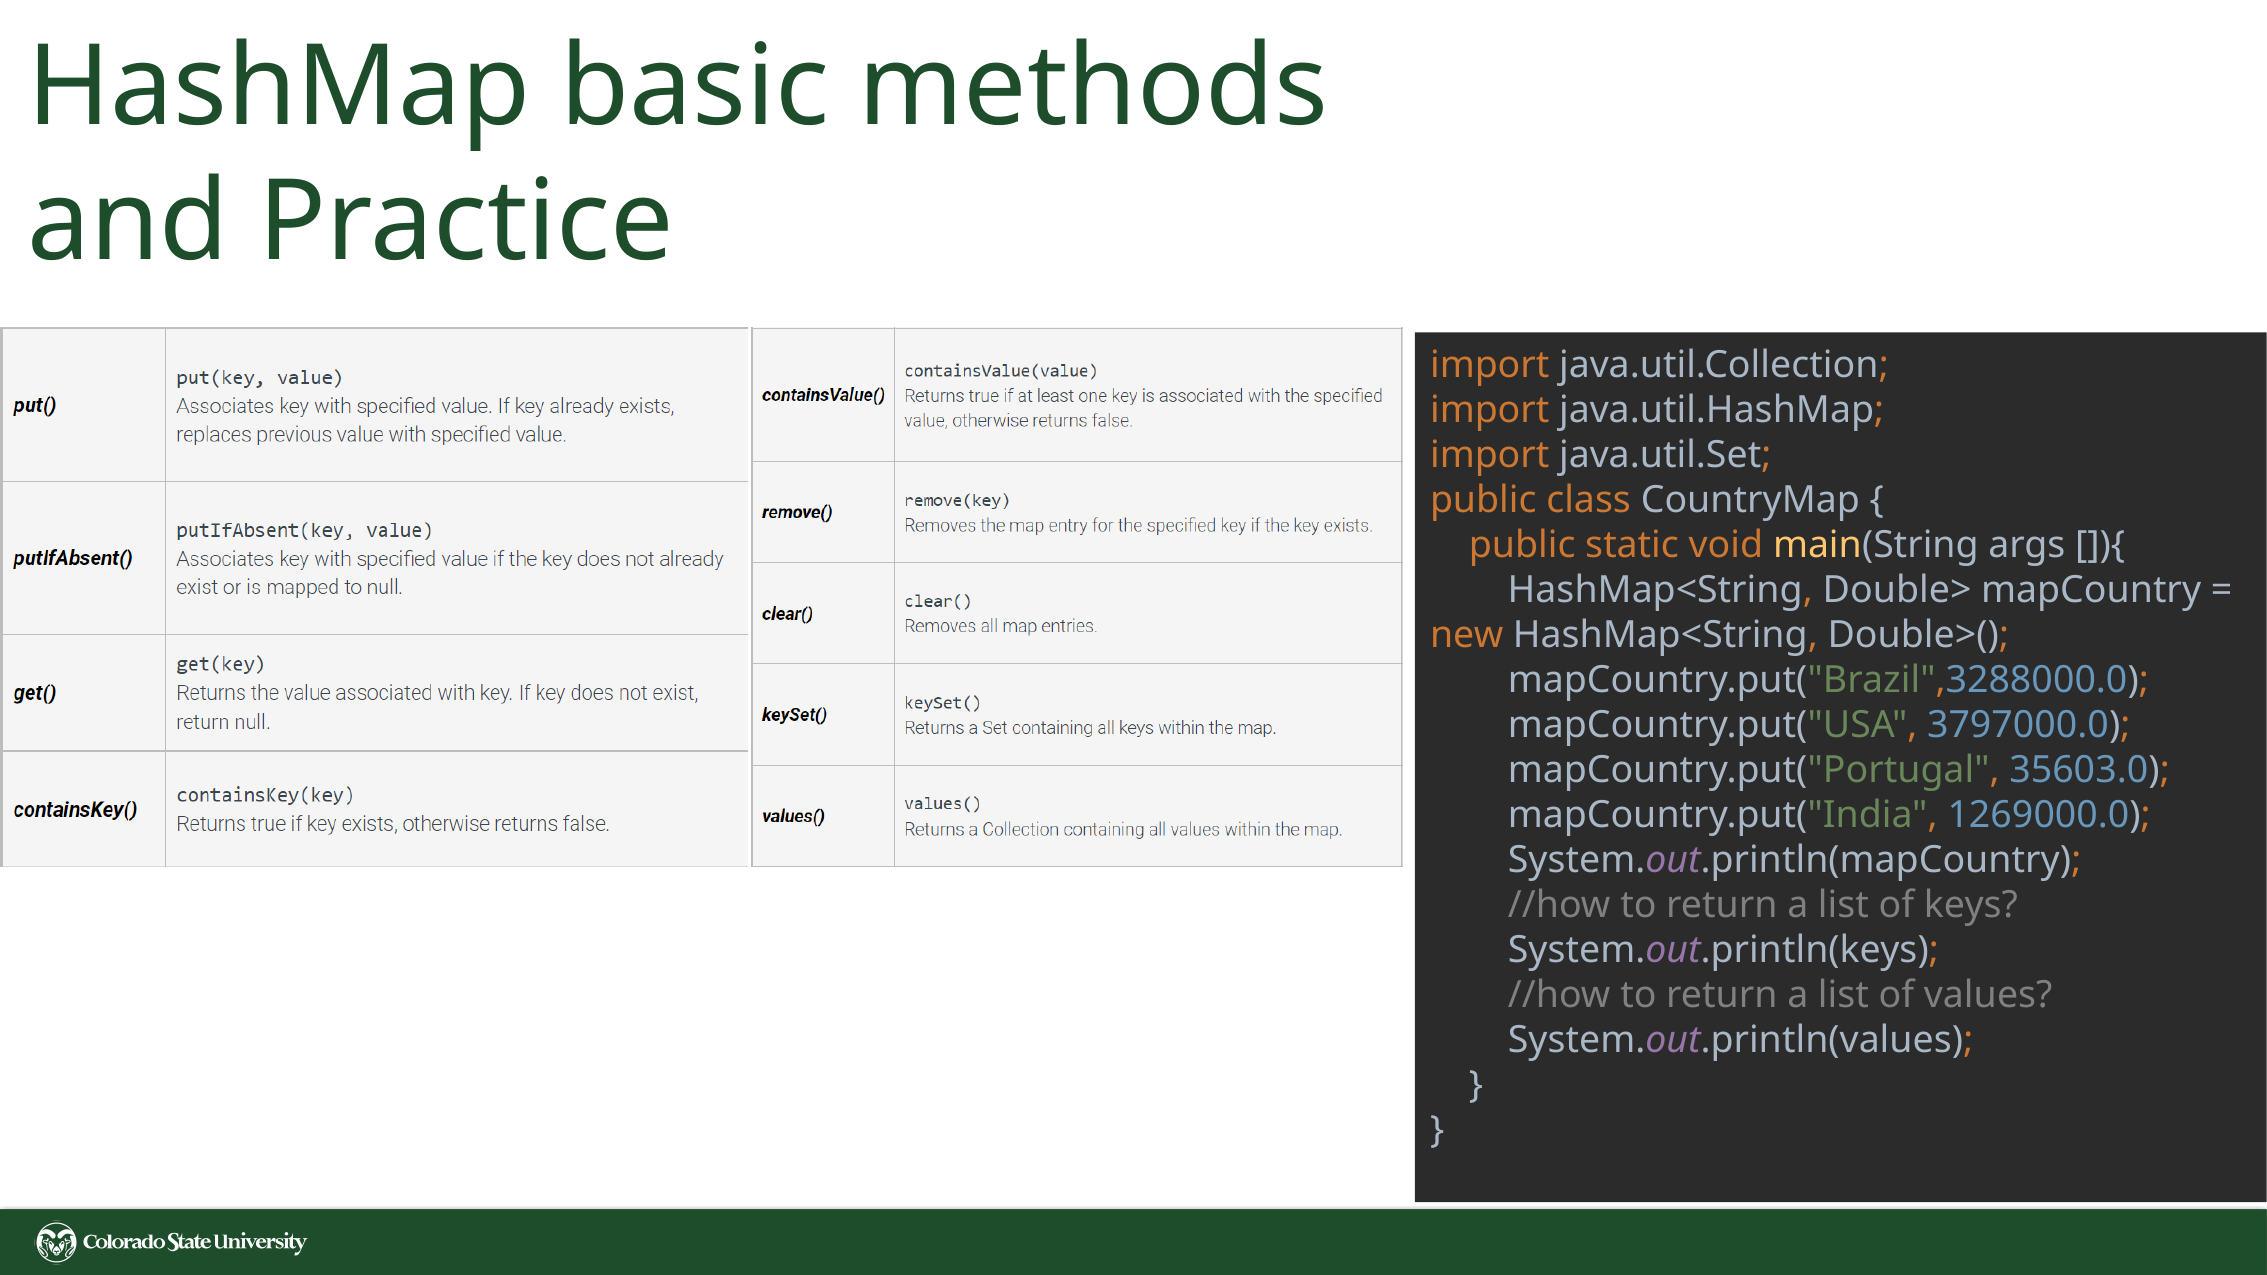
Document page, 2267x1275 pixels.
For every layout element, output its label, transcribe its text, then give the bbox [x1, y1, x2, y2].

text_box import java.util.Collection; import java.util.HashMap; import java.util.Set; public class CountryMap { public static void main(String args []){ HashMap<String, Double> mapCountry = new HashMap<String, Double>(); mapCountry.put("Brazil",3288000.0); mapCountry.put("USA", 3797000.0); mapCountry.put("Portugal", 35603.0); mapCountry.put("India", 1269000.0); System.out.println(mapCountry); //how to return a list of keys? System.out.println(keys); //how to return a list of values? System.out.println(values); } } [1414, 332, 2267, 1203]
picture [0, 327, 1403, 868]
picture [24, 1209, 319, 1275]
title HashMap basic methods and Practice [12, 0, 2073, 297]
